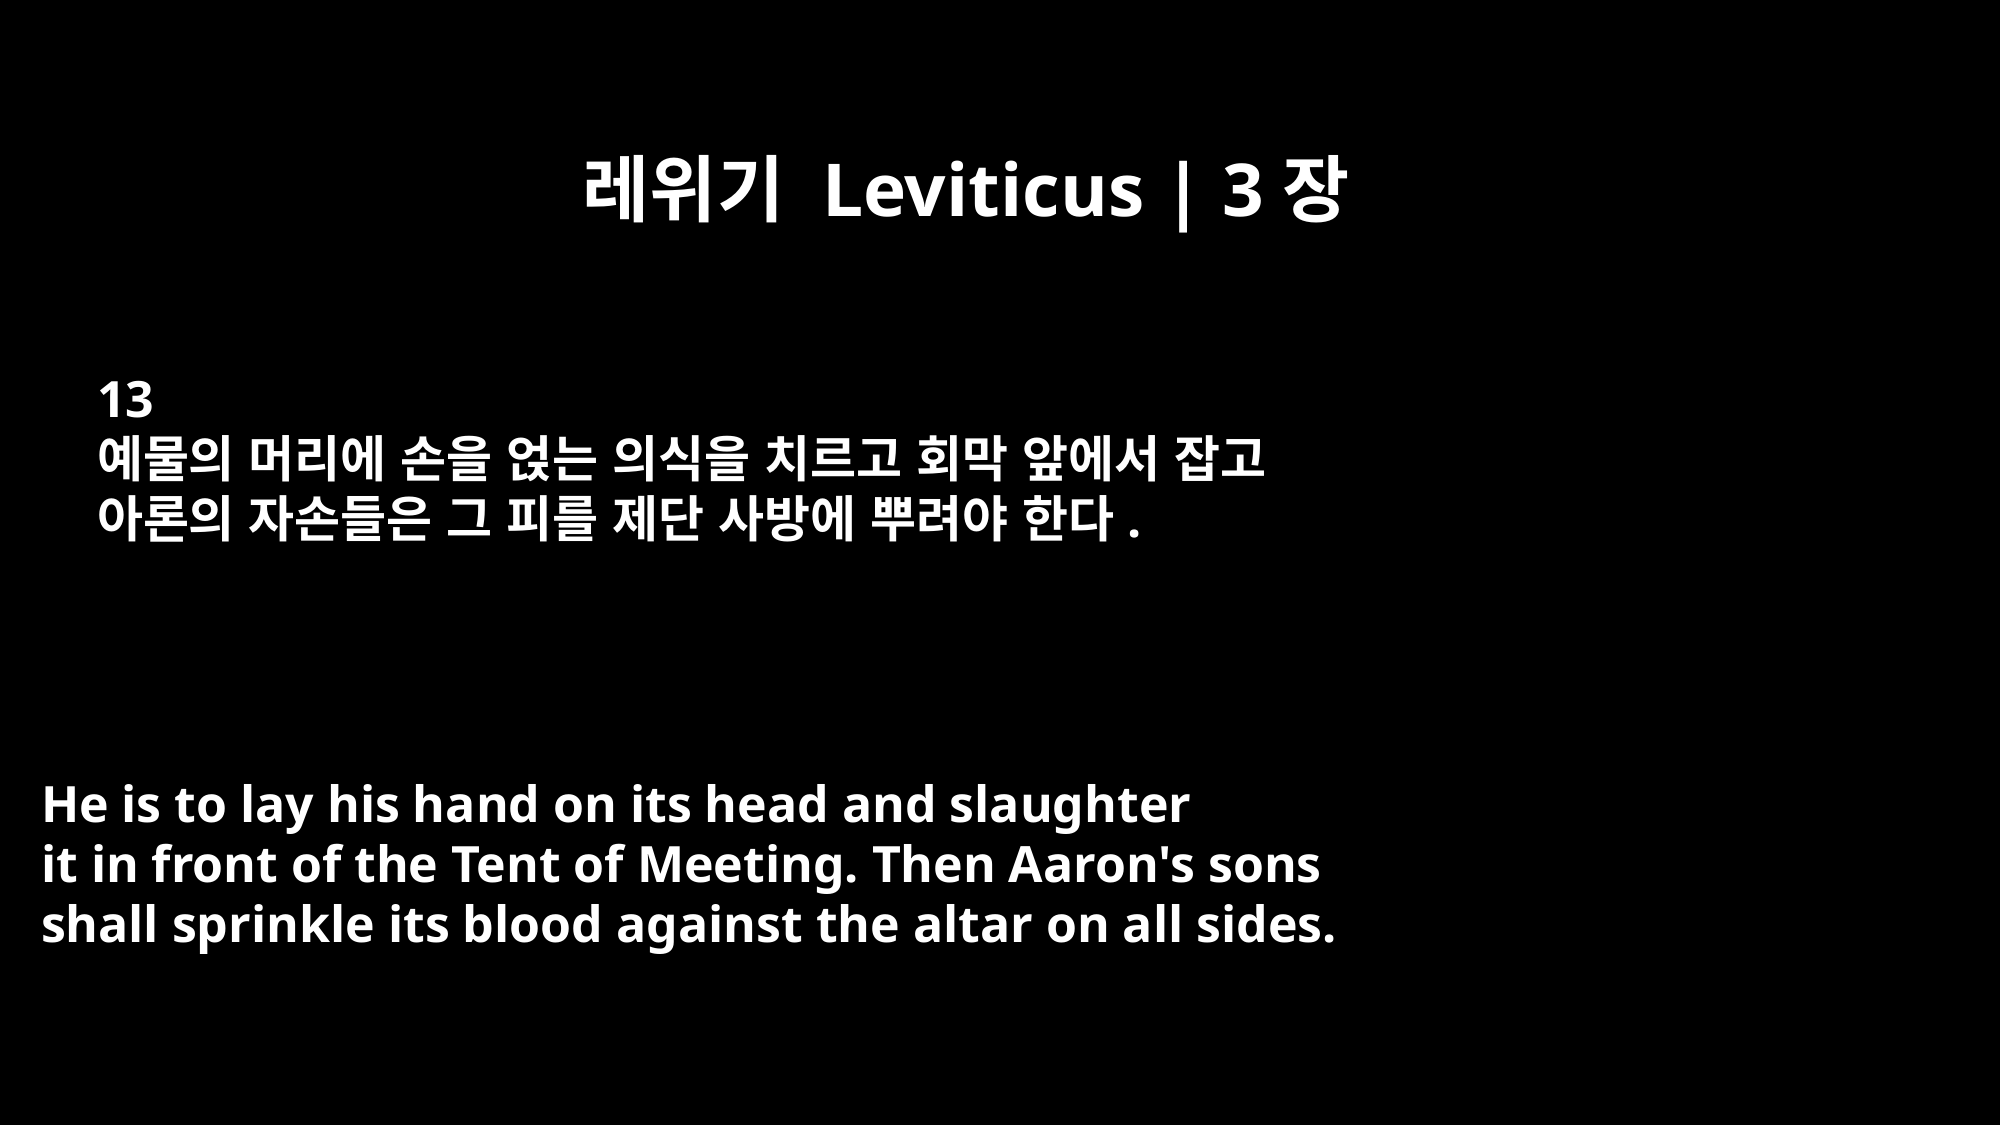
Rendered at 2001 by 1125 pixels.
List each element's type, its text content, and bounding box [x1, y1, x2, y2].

text_box 레위기 Leviticus | 3장 [567, 136, 1365, 239]
text_box 13 예물의 머리에 손을 얹는 의식을 치르고 회막 앞에서 잡고 아론의 자손들은 그 피를 제단 사방에 뿌려야 한다. [82, 359, 1283, 555]
text_box He is to lay his hand on its head and slaughter it in front of the Tent of Meeting. Then Aaron's sons shall sprinkle its blood against the altar on all sides. [26, 764, 1353, 960]
